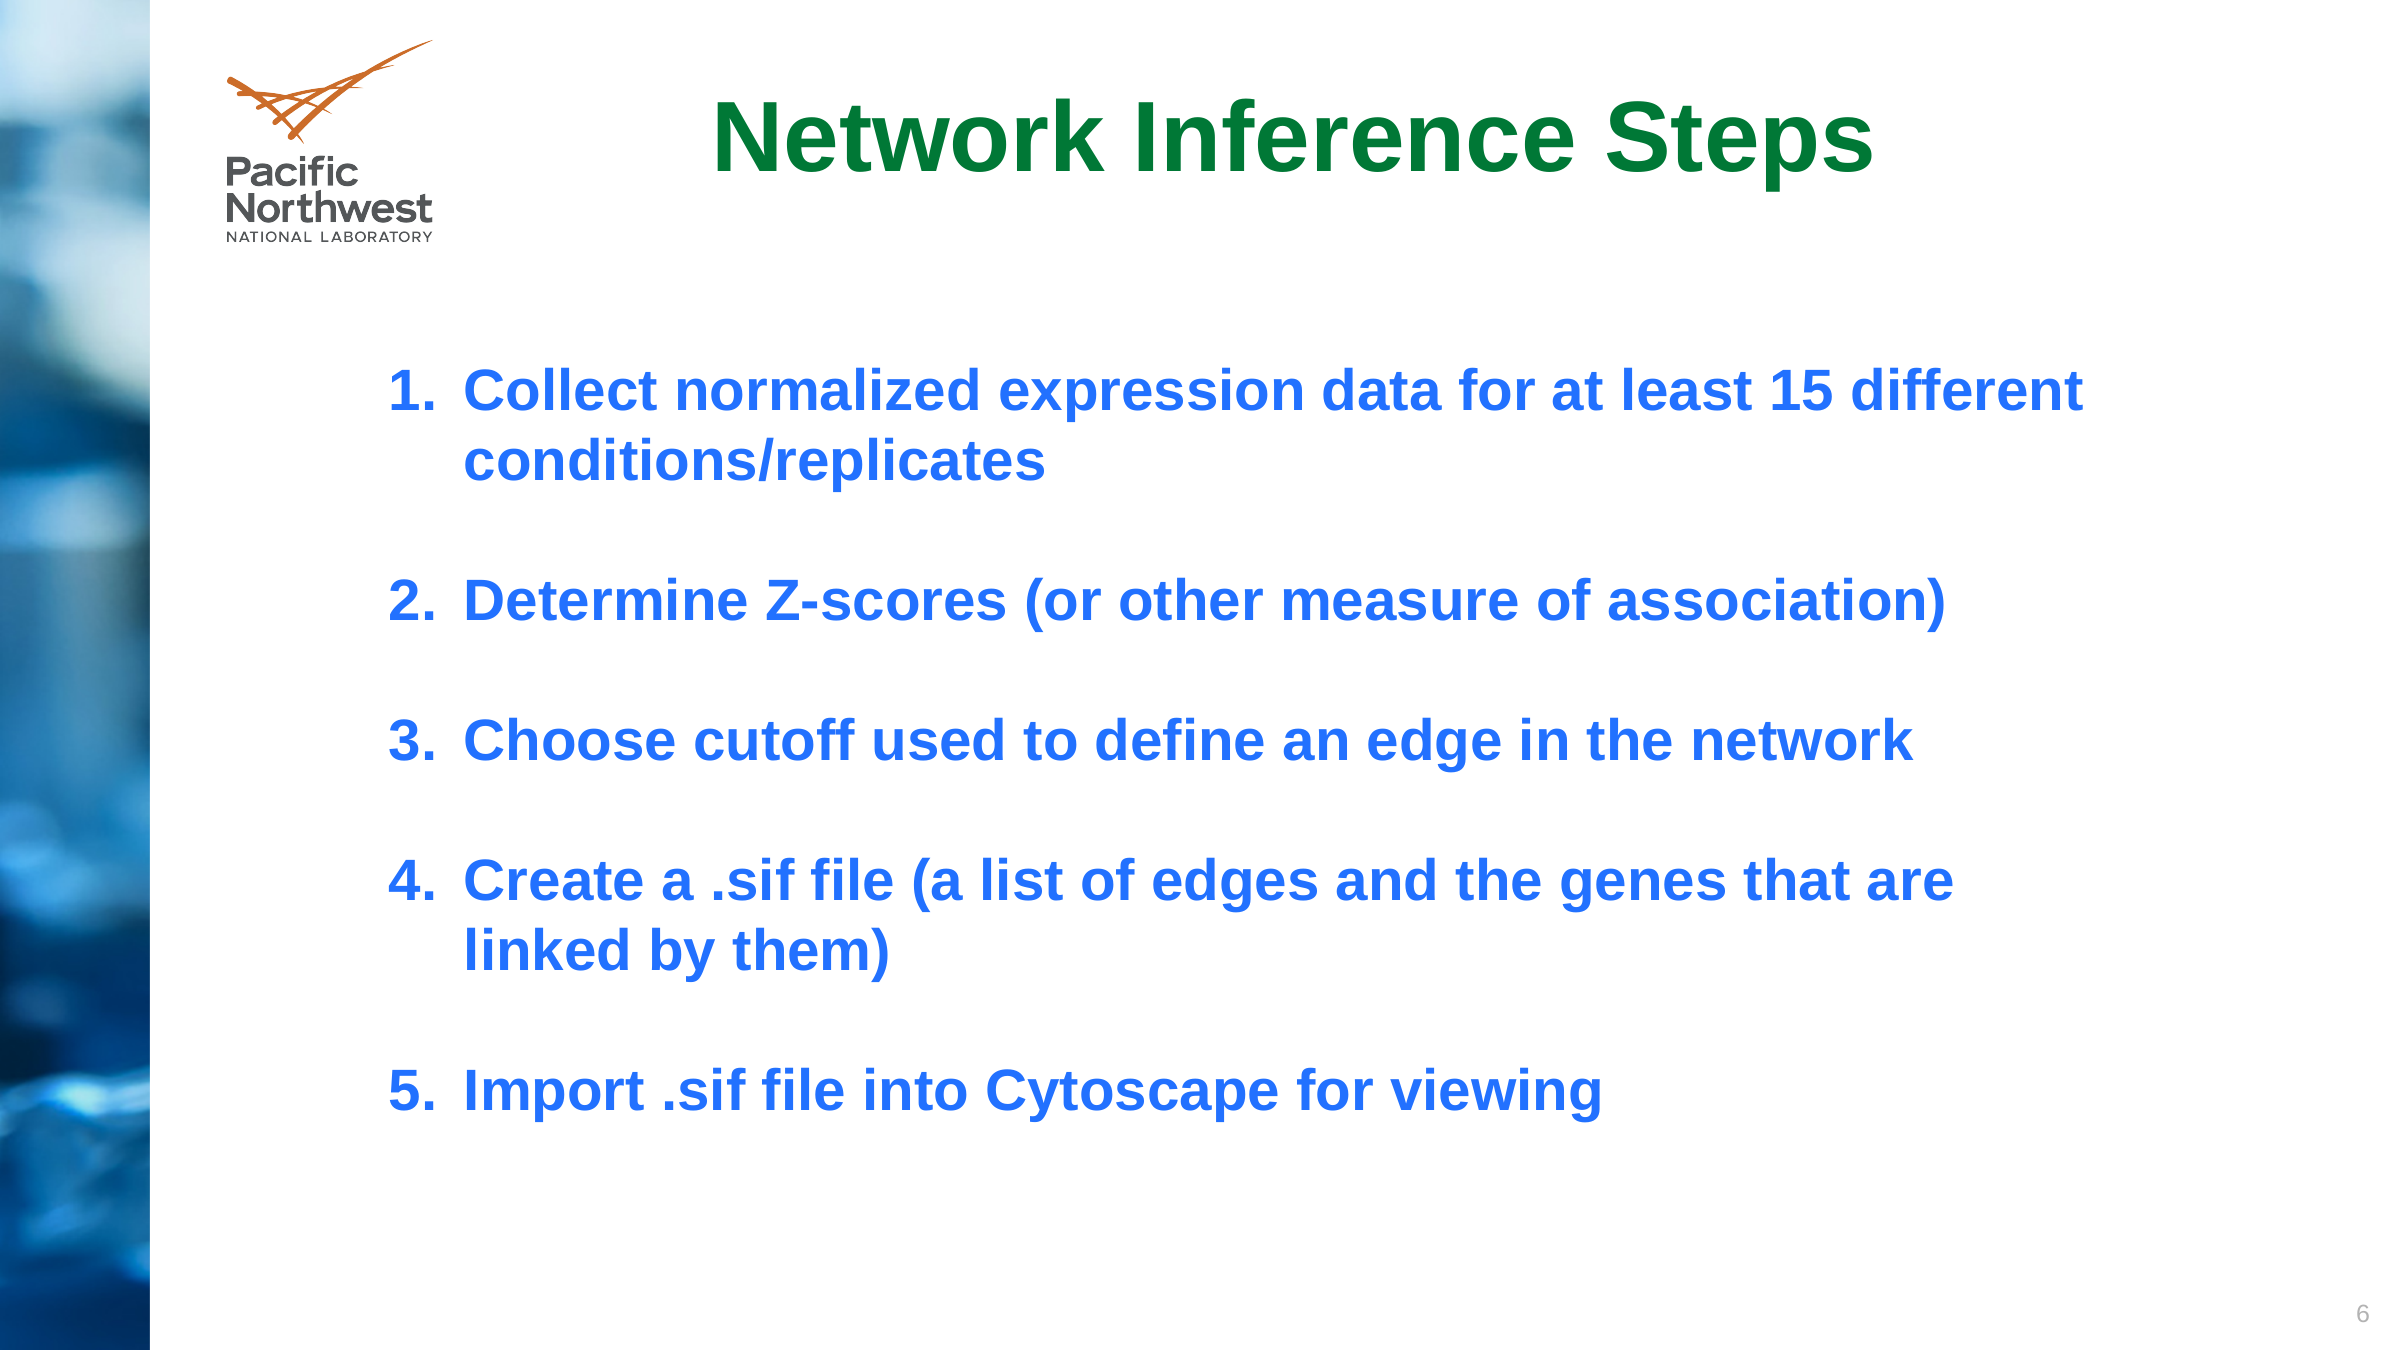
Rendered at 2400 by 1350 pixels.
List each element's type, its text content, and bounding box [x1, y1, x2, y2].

text_box Network Inference Steps [696, 63, 2400, 199]
slide_number 6 [2295, 1275, 2370, 1350]
picture [225, 38, 435, 244]
text_box Collect normalized expression data for at least 15 different conditions/replicates Determine Z-scores (or other measure of association) Choose cutoff used to define an edge in the network Create a .sif file (a list of edges and the genes that are linked by them) Import .sif file into Cytoscape for viewing [374, 344, 2116, 1130]
picture [0, 0, 149, 1350]
